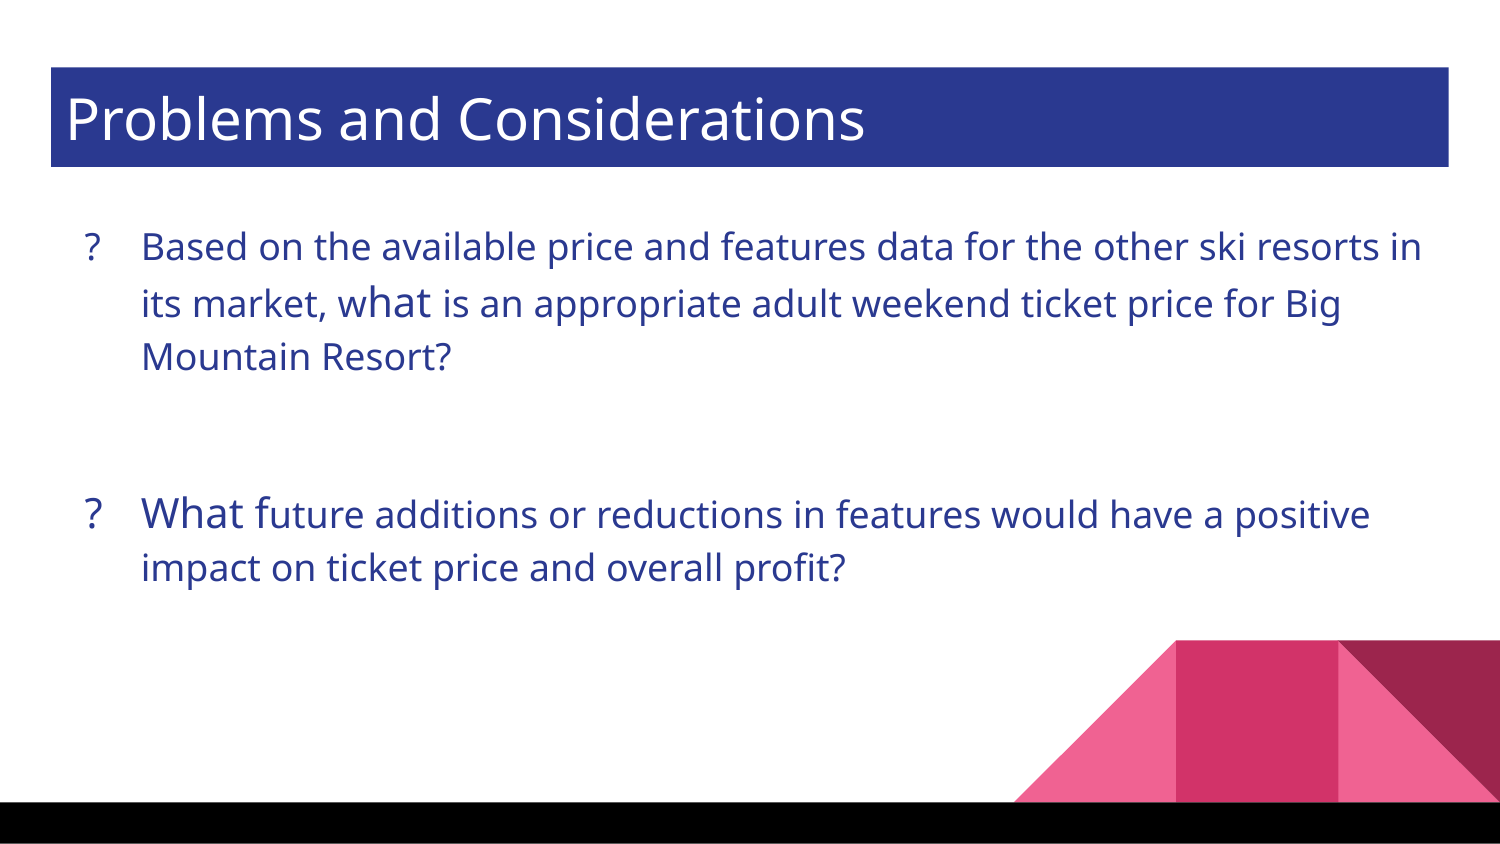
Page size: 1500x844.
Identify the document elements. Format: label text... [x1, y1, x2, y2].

text_box Based on the available price and features data for the other ski resorts in its market, what is an appropriate adult weekend ticket price for Big Mountain Resort? What future additions or reductions in features would have a positive impact on ticket price and overall profit? [51, 201, 1449, 750]
text_box Problems and Considerations [51, 67, 1449, 167]
